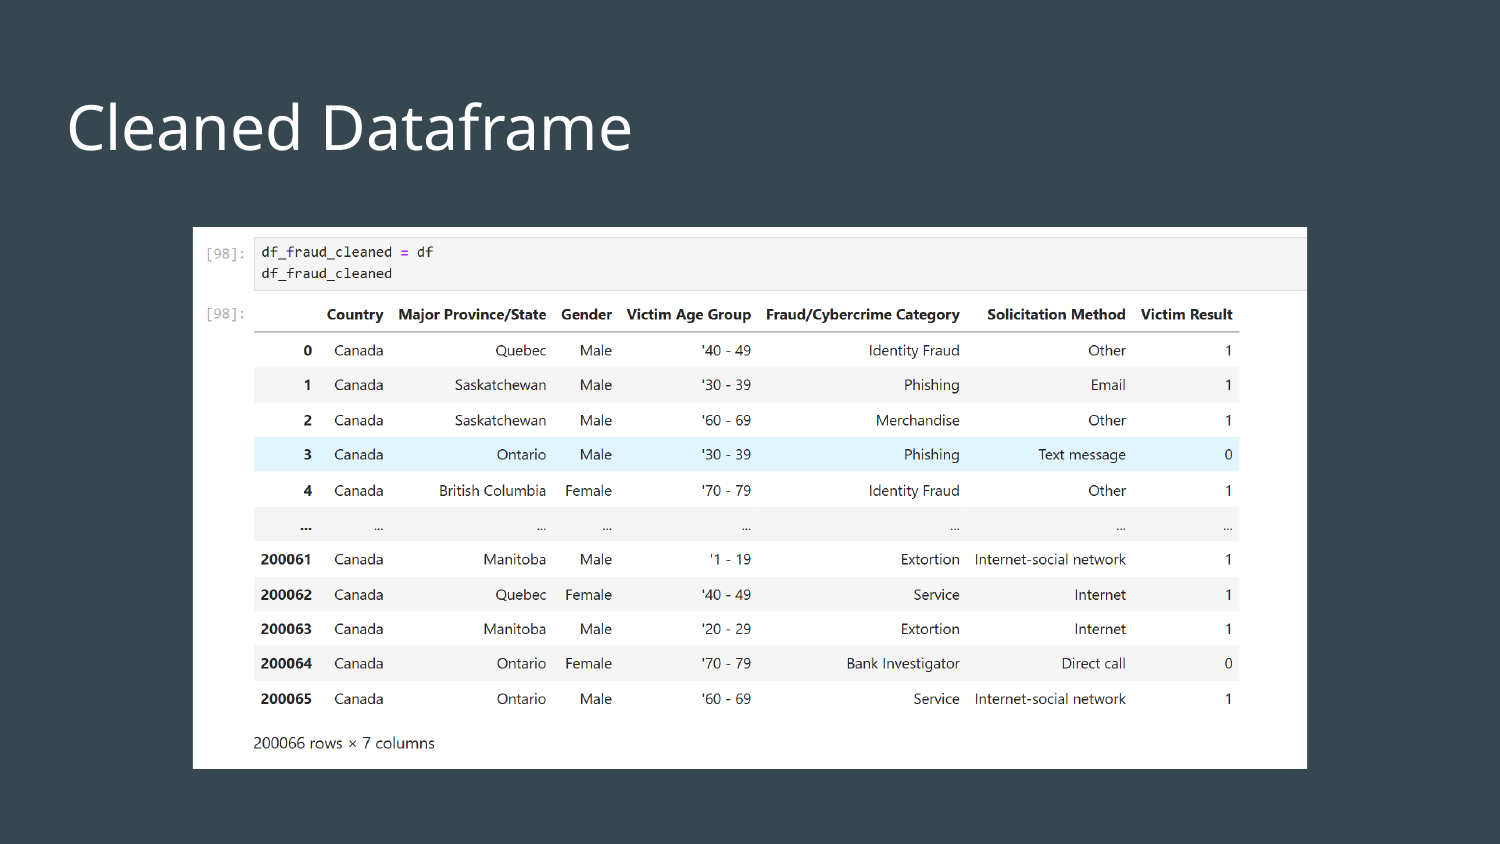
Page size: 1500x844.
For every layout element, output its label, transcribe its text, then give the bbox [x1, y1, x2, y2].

picture [192, 226, 1308, 769]
title Cleaned Dataframe [51, 72, 1449, 167]
